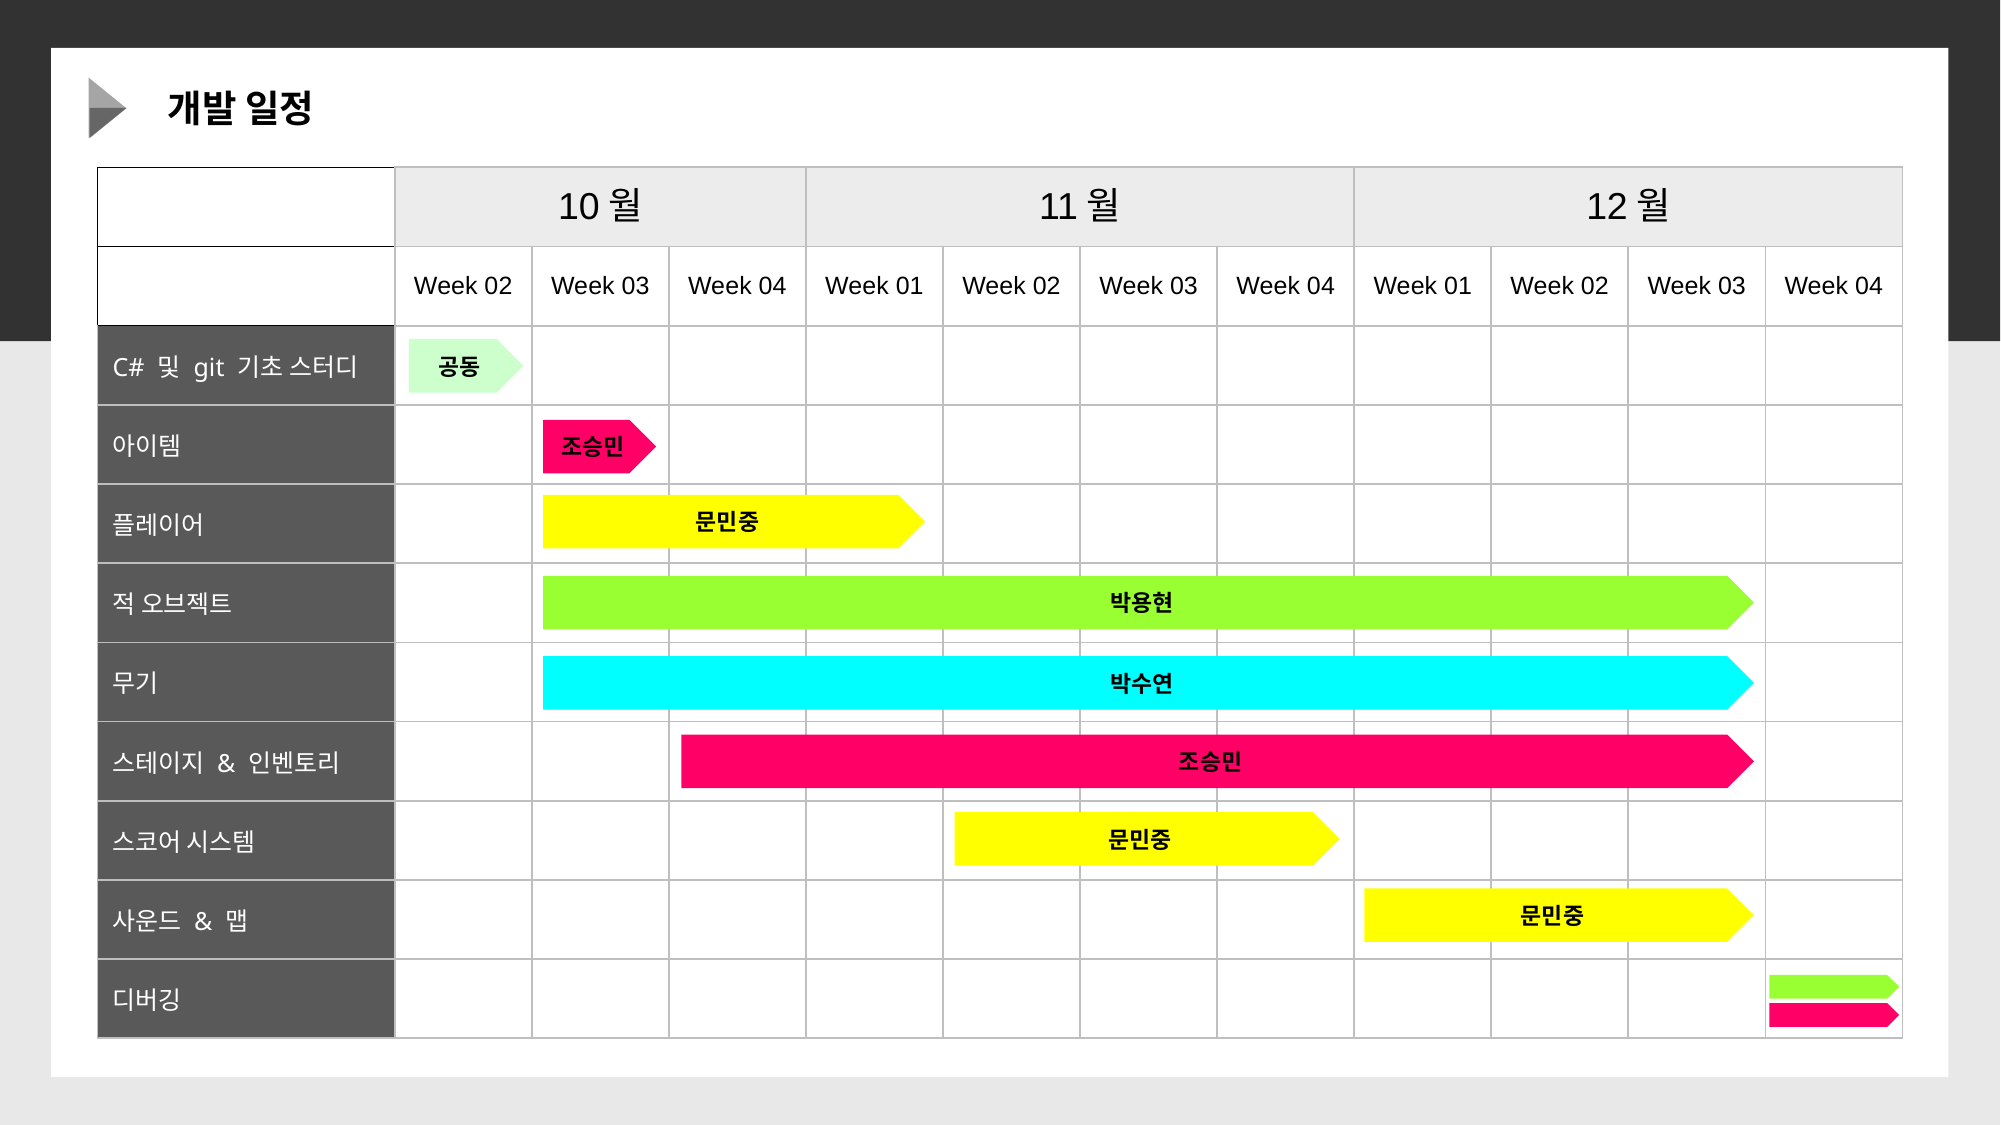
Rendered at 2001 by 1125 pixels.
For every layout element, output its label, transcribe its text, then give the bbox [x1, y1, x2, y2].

table_header 10월 [396, 168, 805, 246]
table_cell [1629, 881, 1765, 958]
table_cell [670, 710, 805, 721]
table_cell 사운드 & 맵 [98, 881, 394, 958]
table_cell [1355, 643, 1490, 656]
table_cell [1355, 564, 1490, 575]
table_cell Week 01 [807, 247, 942, 325]
table_cell [1766, 564, 1902, 642]
table_cell [1629, 485, 1765, 562]
table_cell [1081, 643, 1216, 656]
table_cell [1629, 722, 1765, 800]
table_cell [670, 643, 805, 656]
table_cell [396, 881, 531, 958]
table_cell [944, 789, 1079, 800]
table_cell [807, 630, 942, 642]
table_cell [1218, 630, 1353, 642]
table_cell [1355, 722, 1490, 734]
table_cell [670, 722, 805, 800]
table_cell [1081, 564, 1216, 575]
table_cell 아이템 [98, 406, 394, 483]
table_cell [1492, 722, 1627, 734]
table_cell [533, 722, 668, 800]
table_cell [1492, 327, 1627, 404]
table_cell [1492, 630, 1627, 642]
table_cell [1218, 485, 1353, 562]
table_cell [1355, 789, 1490, 800]
table_cell [1766, 960, 1902, 1037]
table_cell [1492, 564, 1627, 575]
table_cell [670, 549, 805, 562]
table_cell [1766, 802, 1902, 879]
table_cell [944, 406, 1079, 483]
table_cell [396, 722, 531, 800]
table_cell [1492, 485, 1627, 562]
table_cell [944, 643, 1079, 656]
table_cell [1081, 327, 1216, 404]
table_cell [1081, 485, 1216, 562]
text_box 문민중 [543, 494, 926, 549]
table_cell [1492, 789, 1627, 800]
table_cell Week 01 [1355, 247, 1490, 325]
table_cell Week 02 [1492, 247, 1627, 325]
table_cell [1629, 406, 1765, 483]
table_cell [1766, 327, 1902, 404]
table_cell [396, 327, 531, 404]
table_cell [1081, 722, 1216, 734]
table_cell [807, 722, 942, 734]
table_cell [1218, 789, 1353, 800]
table_cell [944, 327, 1079, 404]
table_cell [1766, 406, 1902, 483]
table_cell 플레이어 [98, 485, 394, 562]
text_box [88, 77, 128, 139]
table_cell [670, 960, 805, 1037]
table_cell [1355, 881, 1490, 958]
table_cell [944, 630, 1079, 642]
table_cell [396, 485, 531, 562]
table_cell 스테이지 & 인벤토리 [98, 722, 394, 800]
table_cell [1081, 960, 1216, 1037]
text_box 조승민 [543, 419, 657, 474]
text_box 박수연 [543, 656, 1754, 710]
text_box [1769, 1003, 1900, 1027]
table_cell [396, 802, 531, 879]
table_cell [807, 960, 942, 1037]
table_cell [1355, 406, 1490, 483]
table_cell [98, 247, 394, 325]
table_cell [396, 564, 531, 642]
table_cell [533, 881, 668, 958]
table_cell [1492, 802, 1627, 879]
table_cell [807, 485, 942, 562]
table_cell [807, 406, 942, 483]
table_cell [670, 406, 805, 483]
table_cell [670, 881, 805, 958]
table_cell [807, 710, 942, 721]
table_cell [533, 406, 668, 483]
table_cell [944, 564, 1079, 575]
table_cell [396, 406, 531, 483]
table_cell [1355, 802, 1490, 879]
text_box 공동 [408, 338, 524, 393]
table_cell [1081, 802, 1216, 812]
table_cell [670, 802, 805, 879]
table_cell [396, 960, 531, 1037]
table_cell [396, 643, 531, 721]
table_cell 적 오브젝트 [98, 564, 394, 642]
table_cell Week 02 [396, 247, 531, 325]
table_cell 무기 [98, 643, 394, 721]
table_cell [1629, 960, 1765, 1037]
table_cell [1081, 866, 1216, 879]
table_cell [1081, 789, 1216, 800]
table_cell [670, 327, 805, 404]
table_cell [1629, 564, 1765, 642]
table_cell [1218, 881, 1353, 958]
table_cell [1081, 630, 1216, 642]
table_cell [1218, 564, 1353, 575]
table_cell Week 03 [533, 247, 668, 325]
table_cell Week 04 [1218, 247, 1353, 325]
table_cell [1492, 881, 1627, 888]
table_cell Week 04 [670, 247, 805, 325]
table_cell [533, 643, 668, 721]
table_cell [533, 485, 668, 562]
table_cell Week 04 [1766, 247, 1902, 325]
table_cell [1492, 406, 1627, 483]
table_cell [944, 881, 1079, 958]
table_cell [1081, 406, 1216, 483]
table_cell [533, 960, 668, 1037]
table_cell [1081, 710, 1216, 721]
table_cell [1081, 881, 1216, 958]
table_cell [1766, 722, 1902, 800]
table_cell [1629, 802, 1765, 879]
table_cell [807, 564, 942, 575]
table_cell Week 03 [1081, 247, 1216, 325]
table_cell [670, 564, 805, 575]
table_cell [944, 722, 1079, 734]
table_cell [944, 710, 1079, 721]
table_header [98, 168, 394, 246]
table_cell [1218, 643, 1353, 656]
table_cell [1492, 960, 1627, 1037]
table_cell Week 02 [944, 247, 1079, 325]
table_cell [944, 485, 1079, 562]
table_cell [1355, 630, 1490, 642]
table_cell Week 03 [1629, 247, 1765, 325]
table_cell C# 및 git 기초 스터디 [98, 326, 394, 404]
table_cell 디버깅 [98, 960, 394, 1037]
table_cell [1355, 960, 1490, 1037]
table_cell [807, 327, 942, 404]
table_cell [807, 643, 942, 656]
table_cell [670, 485, 805, 494]
table_cell 스코어 시스템 [98, 802, 394, 879]
text_box [1769, 974, 1900, 999]
table_cell [1492, 942, 1627, 958]
table_cell [807, 802, 942, 879]
text_box 문민중 [954, 812, 1340, 866]
table_cell [1218, 722, 1353, 734]
table_cell [1629, 643, 1765, 721]
table_cell [944, 802, 1079, 879]
table_cell [807, 789, 942, 800]
text_box 개발 일정 [129, 77, 355, 139]
table_cell [1355, 327, 1490, 404]
table_cell [1766, 643, 1902, 721]
table_cell [1629, 327, 1765, 404]
table_header 11월 [807, 168, 1353, 246]
table_cell [533, 327, 668, 404]
table_cell [1218, 406, 1353, 483]
table_cell [807, 881, 942, 958]
table_cell [533, 564, 668, 642]
table_cell [1218, 327, 1353, 404]
table_cell [1355, 485, 1490, 562]
table_cell [1766, 485, 1902, 562]
text_box 조승민 [681, 734, 1754, 789]
table_cell [1355, 710, 1490, 721]
table_cell [1766, 881, 1902, 958]
table_cell [1218, 960, 1353, 1037]
table_cell [533, 802, 668, 879]
table_cell [1492, 643, 1627, 656]
table_cell [1492, 710, 1627, 721]
table_cell [944, 960, 1079, 1037]
text_box 문민중 [1364, 888, 1754, 942]
text_box 박용현 [543, 575, 1754, 630]
table_cell [1218, 710, 1353, 721]
table_cell [670, 630, 805, 642]
table_cell [1218, 802, 1353, 879]
table_header 12월 [1355, 168, 1902, 246]
